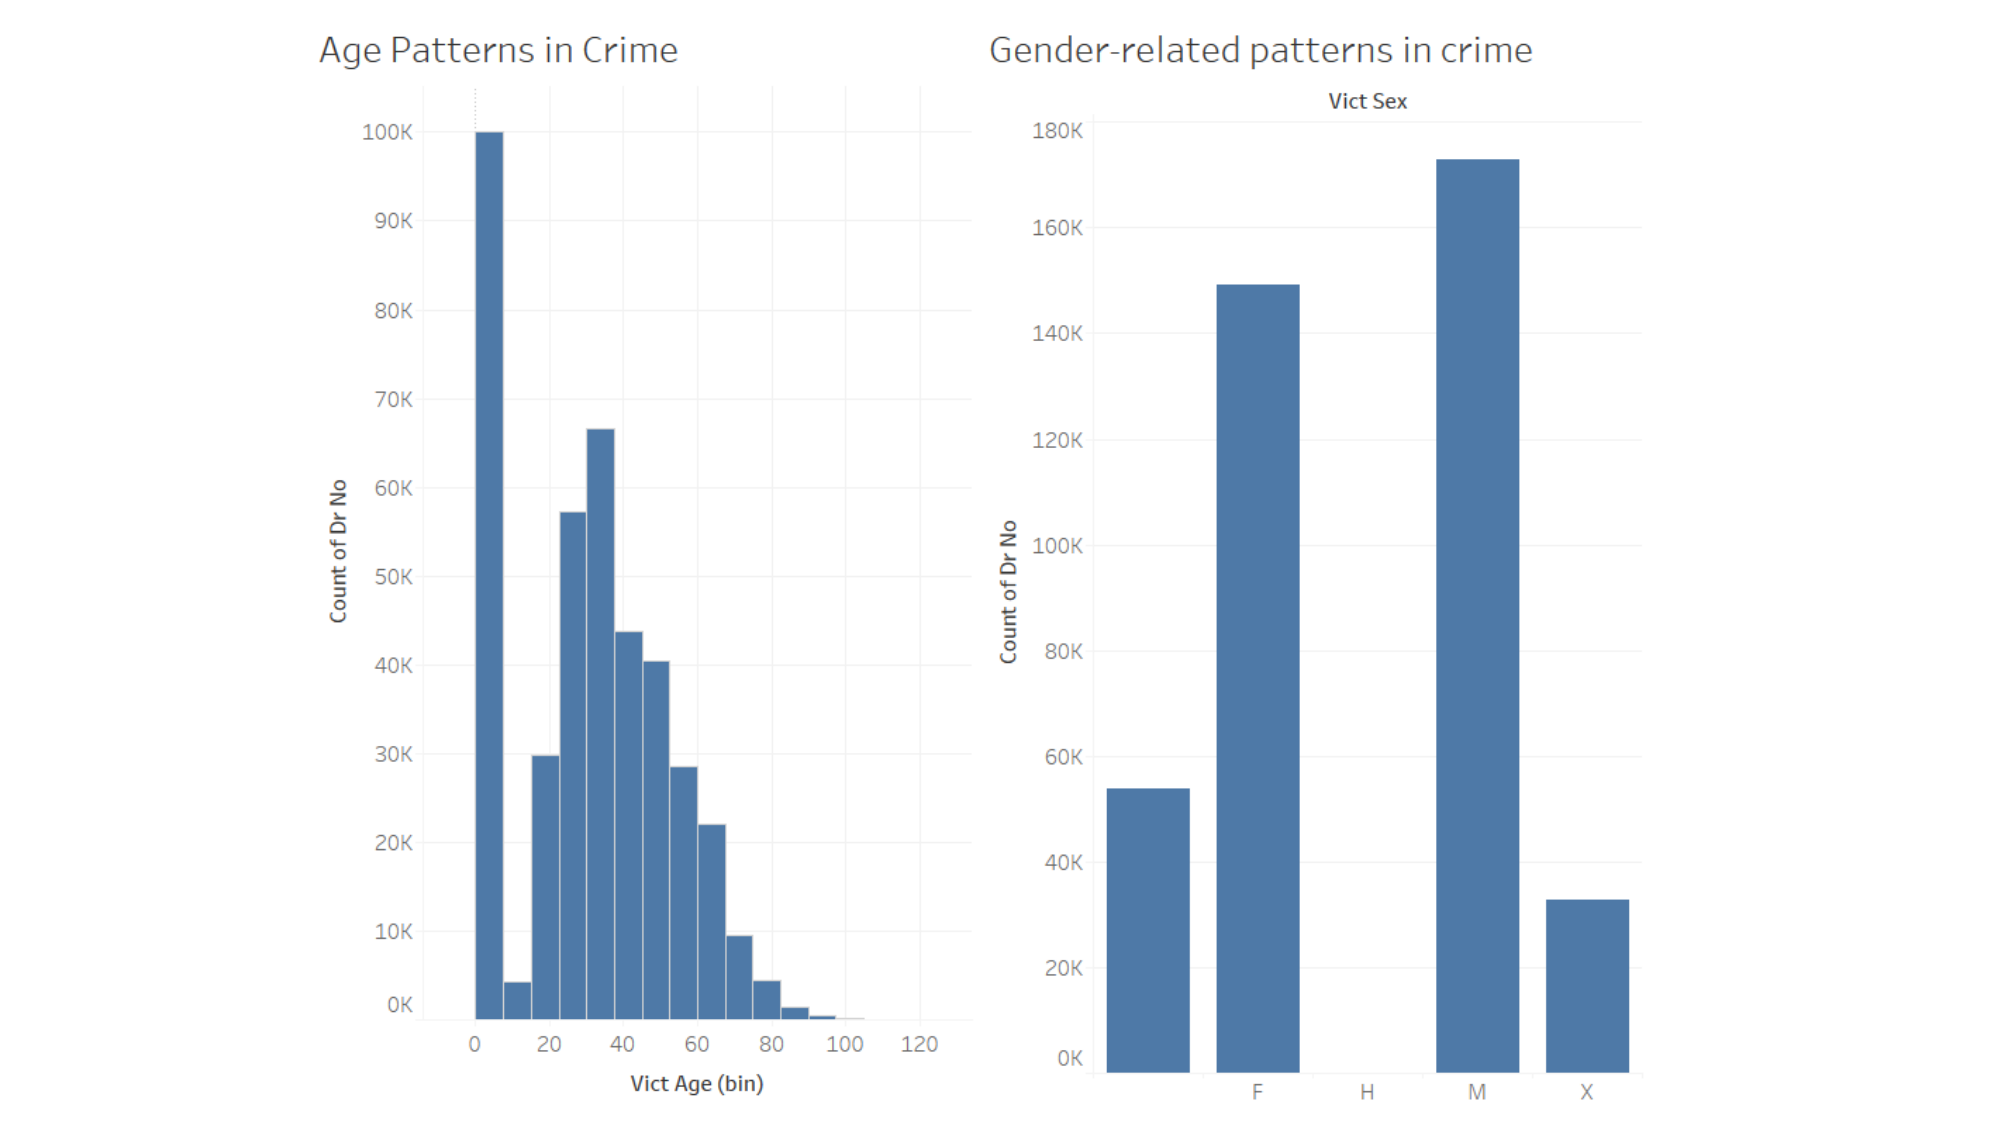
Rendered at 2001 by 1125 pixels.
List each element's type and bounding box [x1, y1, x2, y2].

picture [296, 0, 1704, 1125]
